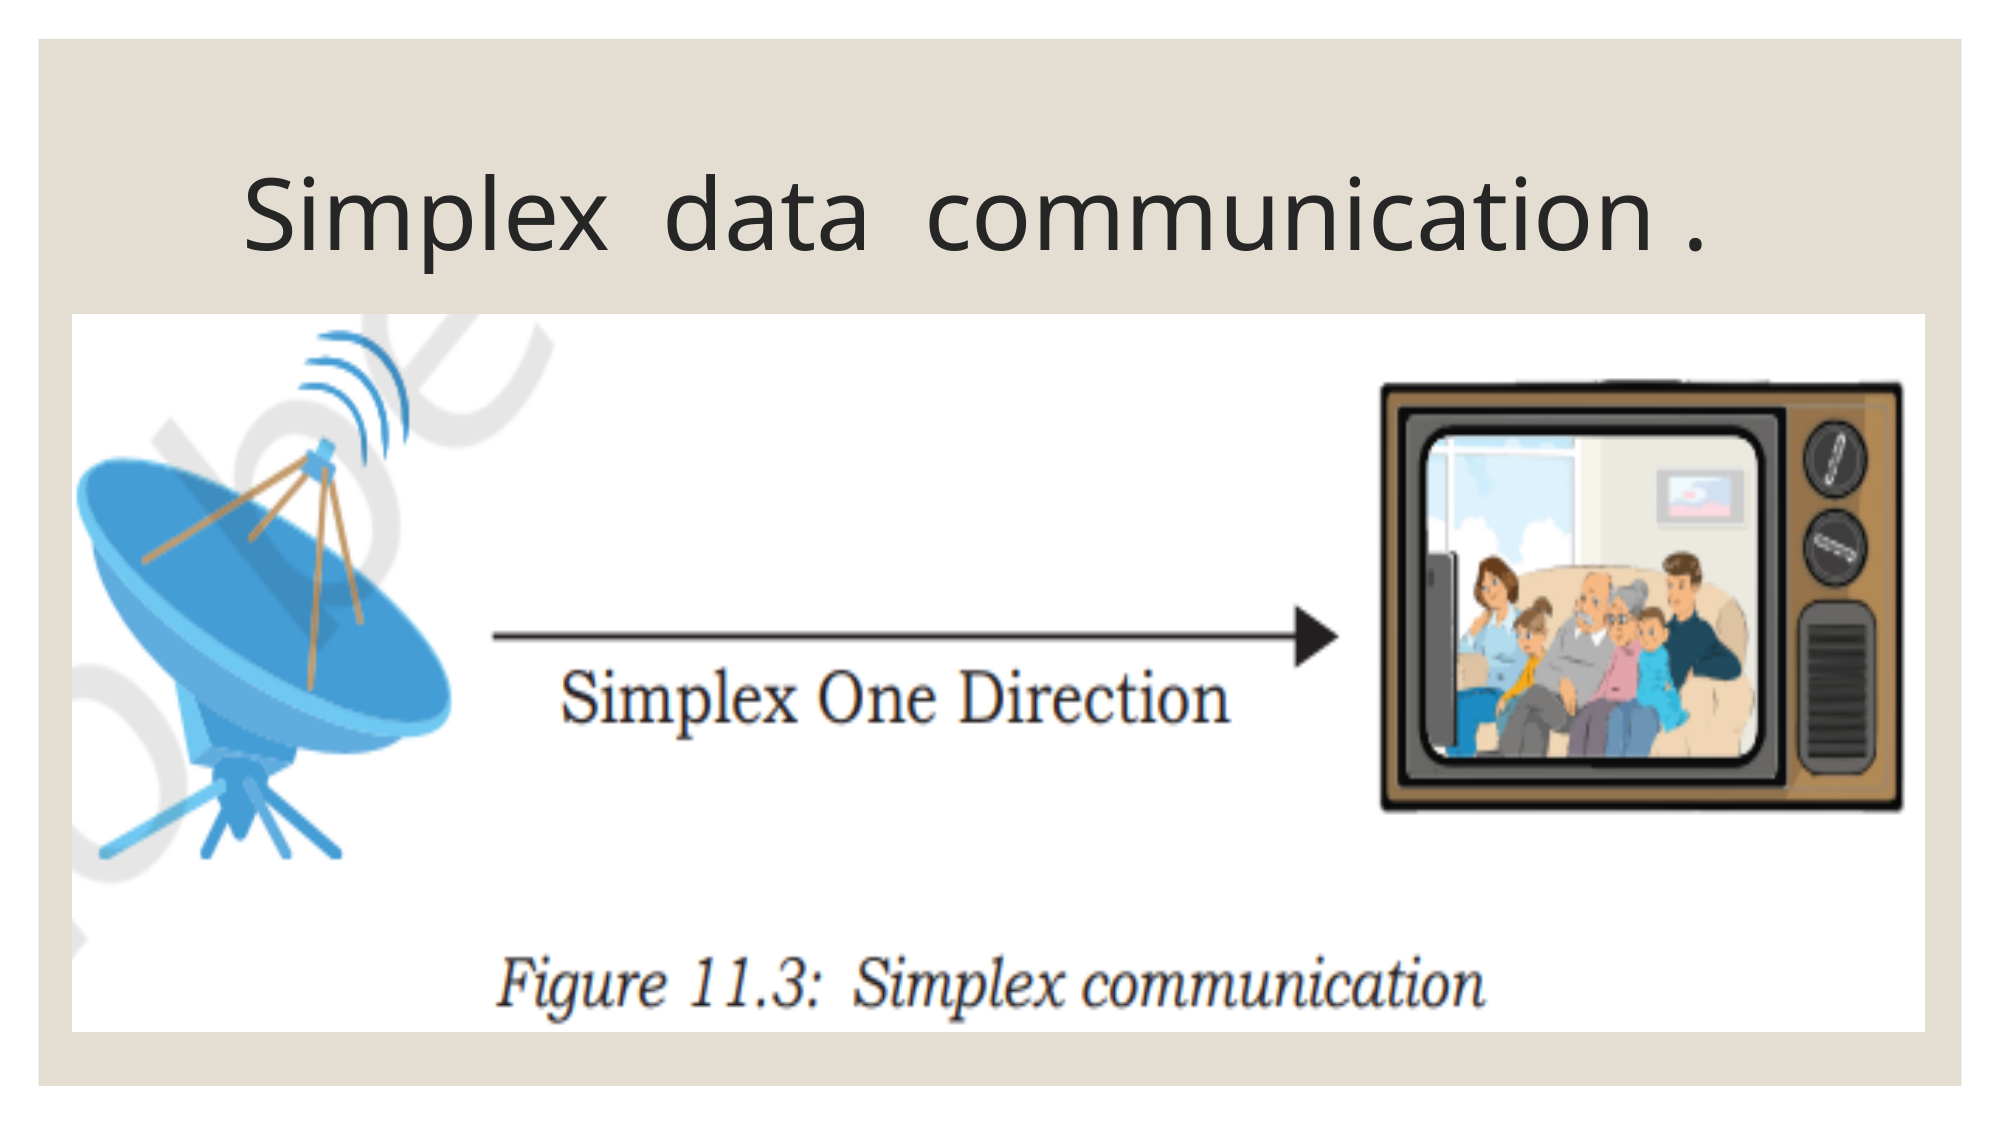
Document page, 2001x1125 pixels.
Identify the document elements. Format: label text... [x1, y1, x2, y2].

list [72, 314, 1925, 1032]
title Simplex data communication . [174, 105, 1825, 311]
